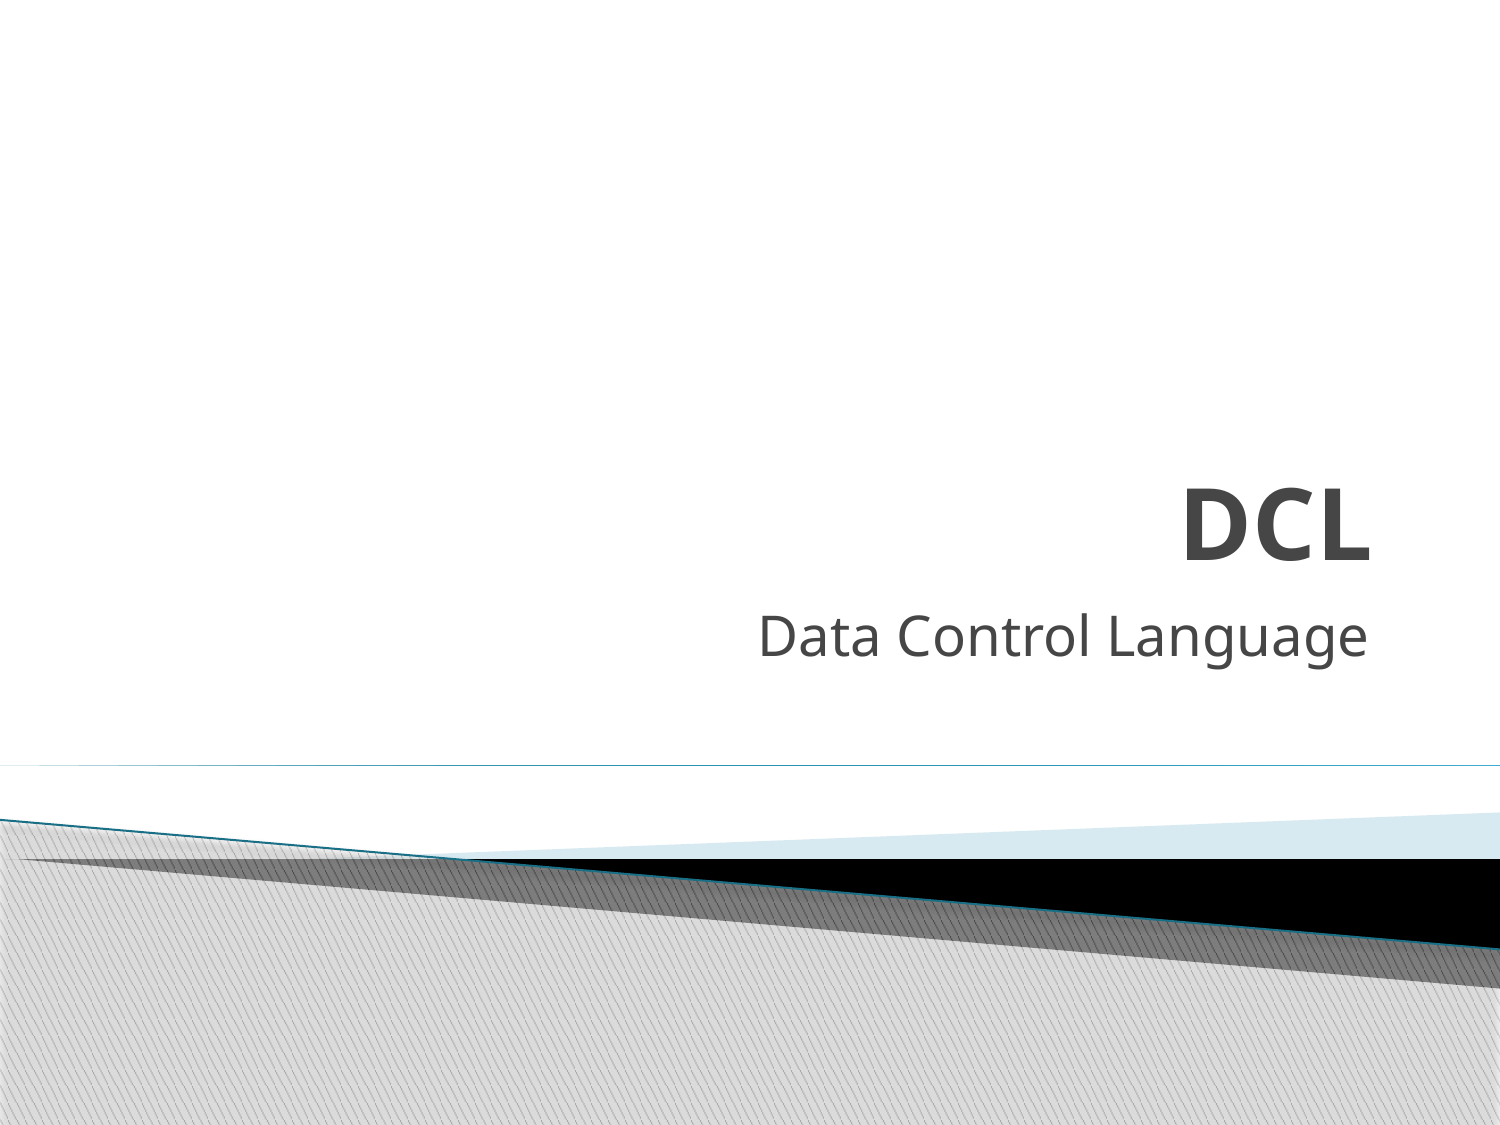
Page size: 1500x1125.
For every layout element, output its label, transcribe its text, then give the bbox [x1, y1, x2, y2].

picture [5, 859, 1500, 989]
title DCL [112, 287, 1388, 588]
subtitle Data Control Language [112, 592, 1388, 790]
